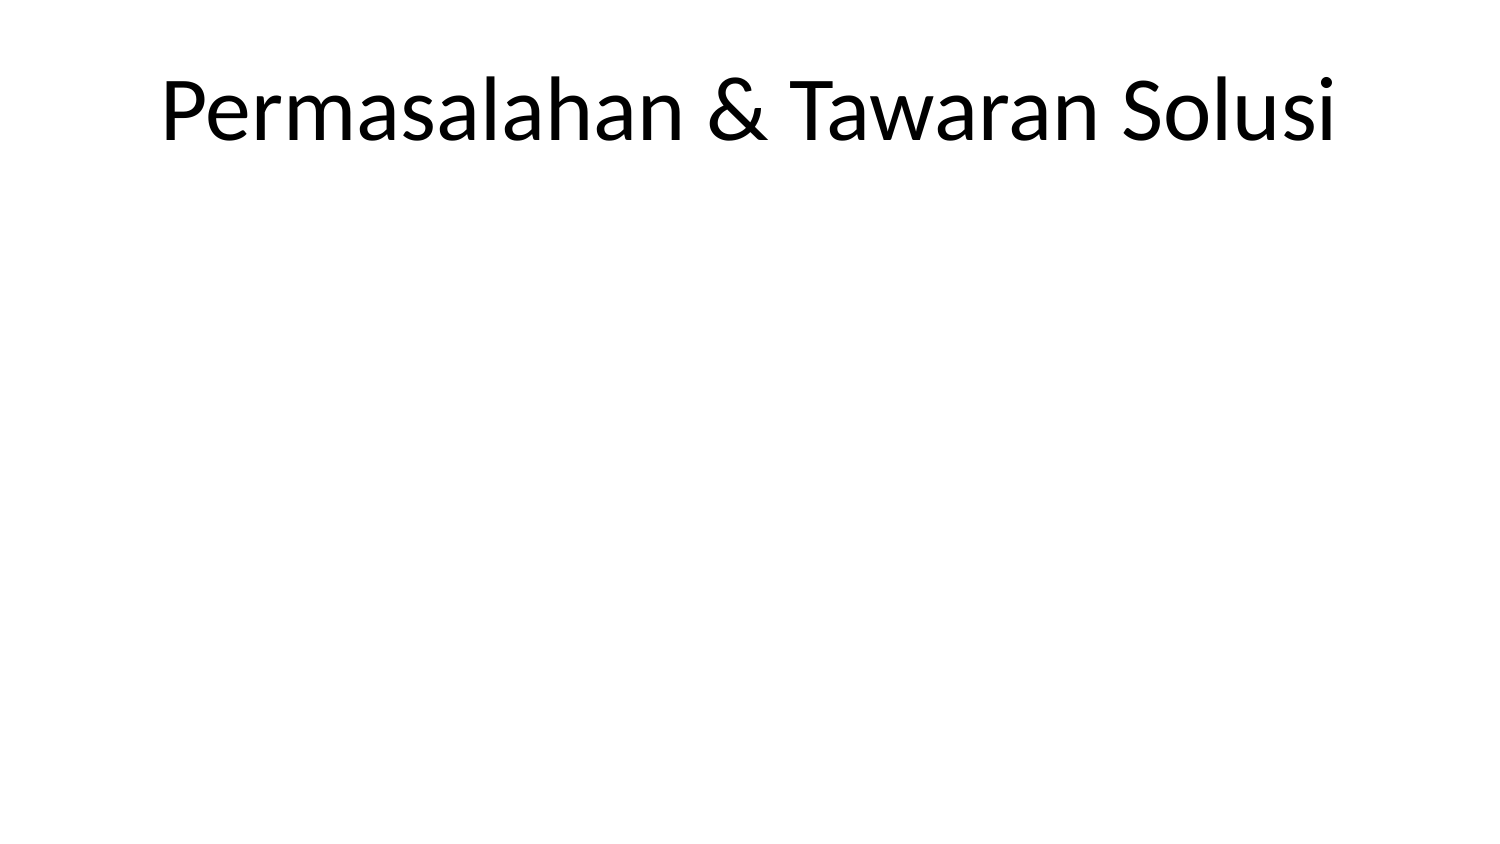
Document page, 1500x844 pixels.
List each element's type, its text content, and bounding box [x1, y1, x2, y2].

title Permasalahan & Tawaran Solusi [75, 33, 1425, 175]
